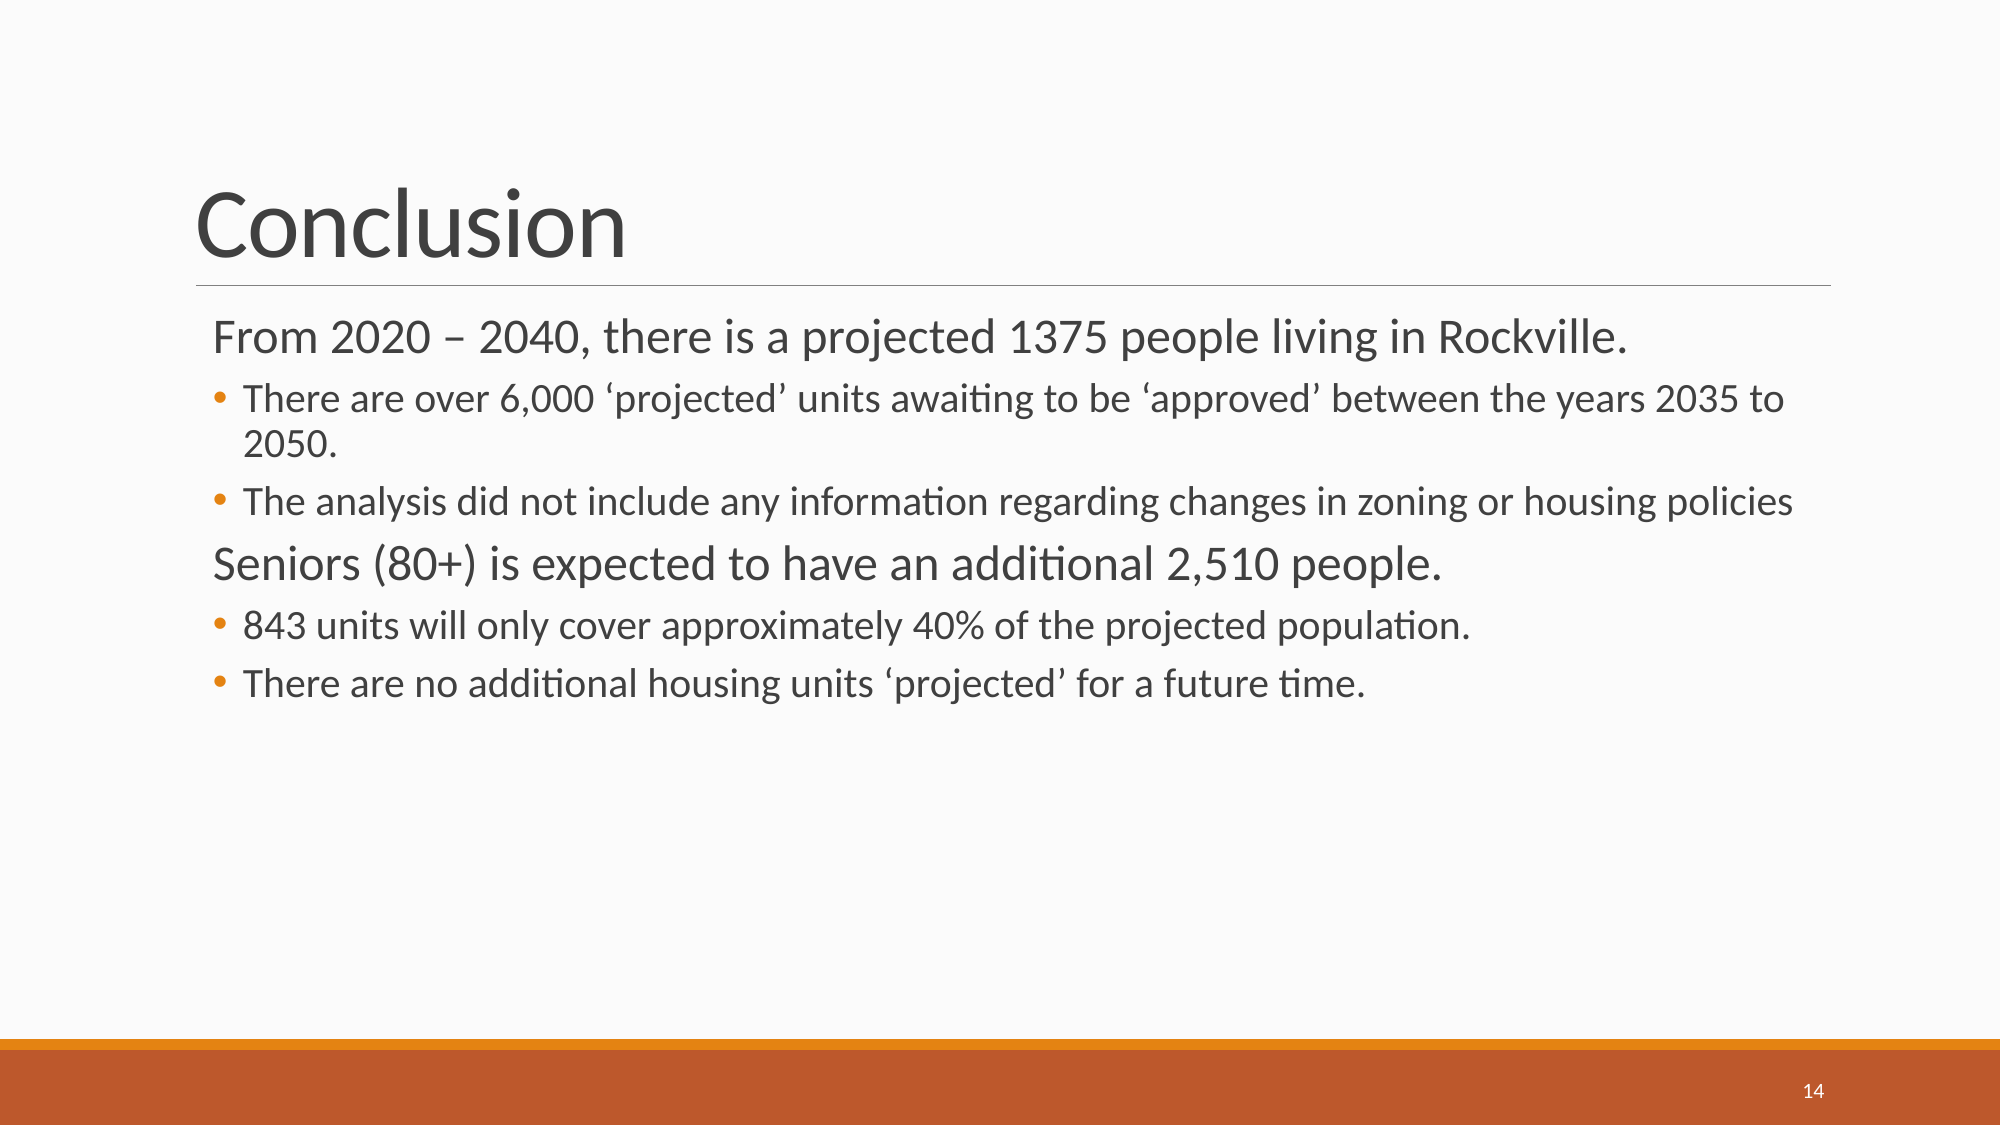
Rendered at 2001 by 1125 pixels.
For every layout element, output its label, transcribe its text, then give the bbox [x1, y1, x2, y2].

slide_number 14 [1624, 1059, 1840, 1120]
list From 2020 – 2040, there is a projected 1375 people living in Rockville. There are over 6,000 ‘projected’ units awaiting to be ‘approved’ between the years 2035 to 2050. The analysis did not include any information regarding changes in zoning or housing policies Seniors (80+) is expected to have an additional 2,510 people. 843 units will only cover approximately 40% of the projected population. There are no additional housing units ‘projected’ for a future time. [180, 302, 1830, 963]
title Conclusion [180, 47, 1830, 285]
